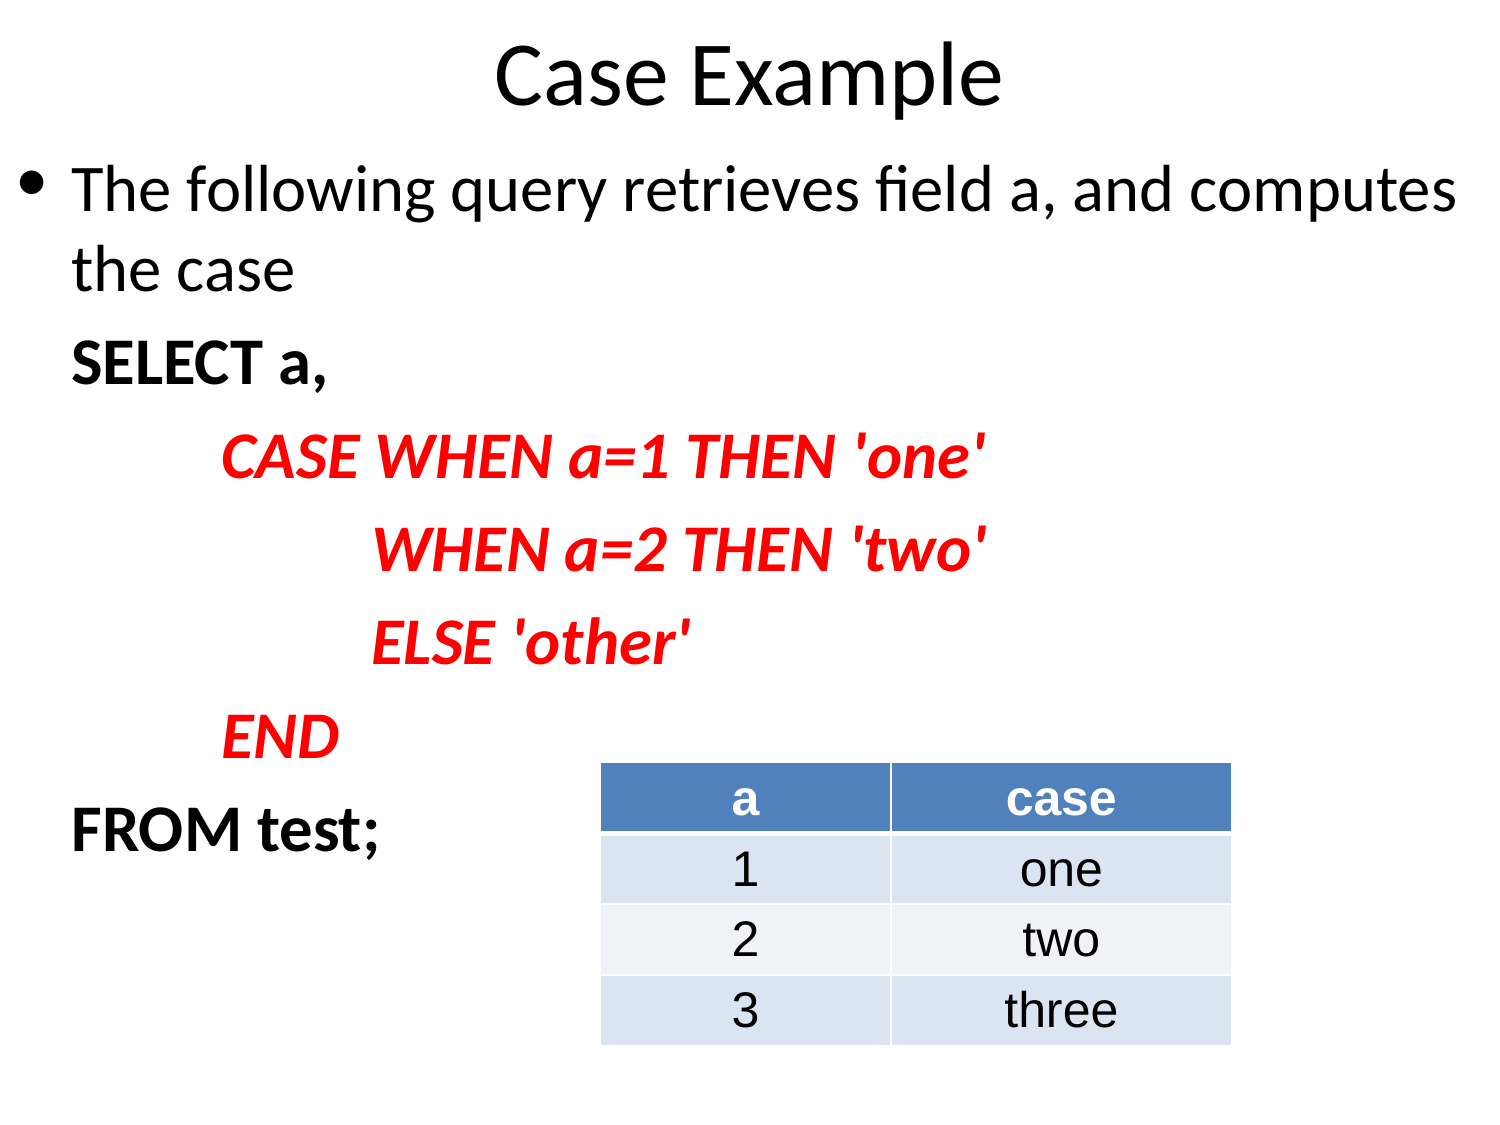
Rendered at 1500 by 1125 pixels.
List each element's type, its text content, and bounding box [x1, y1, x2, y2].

table_cell one [892, 836, 1231, 903]
table_cell two [892, 905, 1231, 974]
title Case Example [0, 0, 1500, 137]
table_header case [892, 763, 1231, 831]
list The following query retrieves field a, and computes the case SELECT a, CASE WHEN a=1 THEN 'one' WHEN a=2 THEN 'two' ELSE 'other' END FROM test; [0, 137, 1500, 1125]
table_cell 2 [601, 905, 890, 974]
table_cell 3 [601, 976, 890, 1045]
table_cell 1 [601, 836, 890, 903]
table_header a [601, 763, 890, 831]
table_cell three [892, 976, 1231, 1045]
